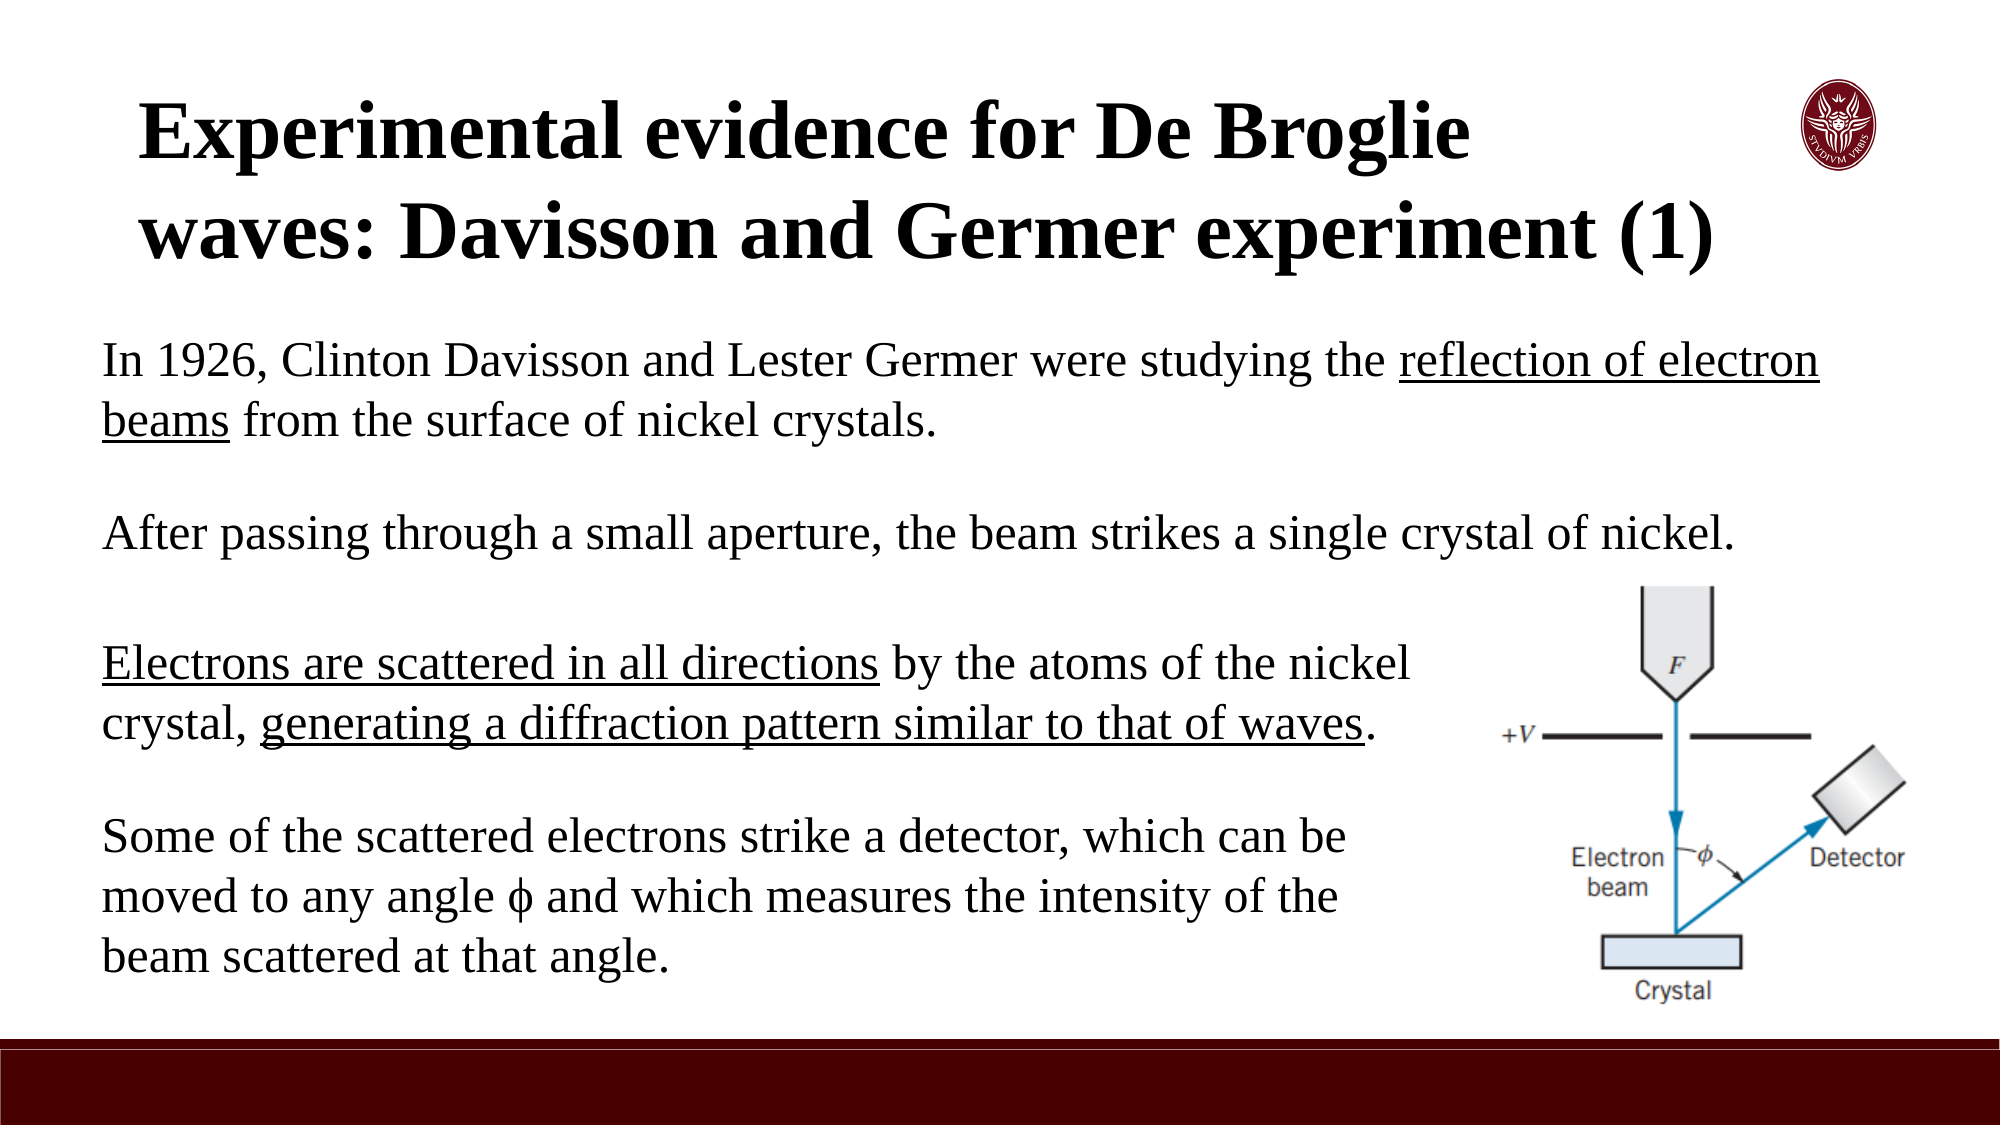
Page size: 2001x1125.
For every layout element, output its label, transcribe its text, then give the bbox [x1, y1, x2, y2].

text_box Electrons are scattered in all directions by the atoms of the nickel crystal, generating a diffraction pattern similar to that of waves. Some of the scattered electrons strike a detector, which can be moved to any angle ϕ and which measures the intensity of the beam scattered at that angle. [86, 622, 1466, 990]
text_box In 1926, Clinton Davisson and Lester Germer were studying the reflection of electron beams from the surface of nickel crystals. After passing through a small aperture, the beam strikes a single crystal of nickel. [87, 319, 1877, 567]
picture [1776, 67, 1895, 185]
text_box Experimental evidence for De Broglie waves: Davisson and Germer experiment (1) [123, 68, 1746, 283]
picture [1493, 576, 1914, 1013]
